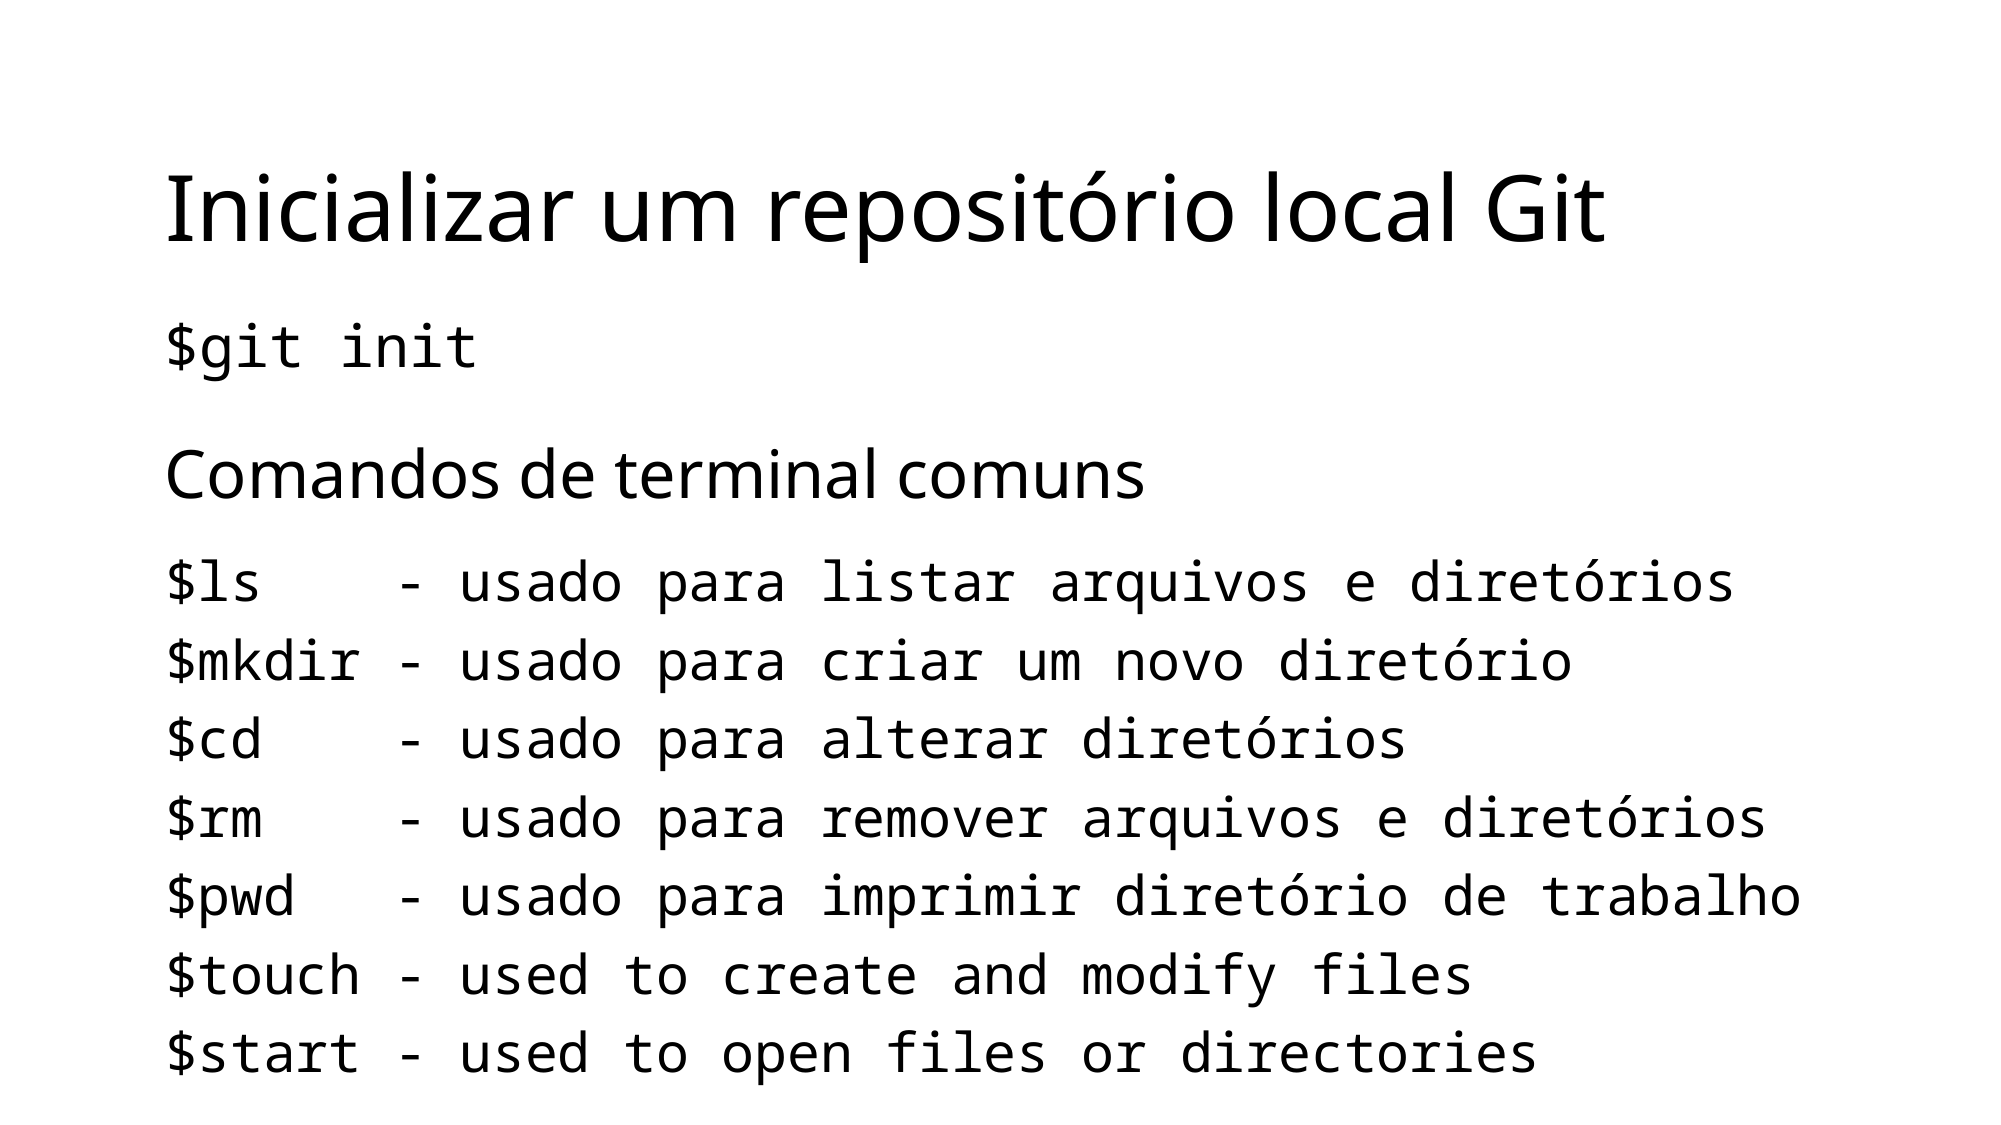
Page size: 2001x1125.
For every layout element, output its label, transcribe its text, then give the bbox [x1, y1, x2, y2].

text_box Comandos de terminal comuns [150, 424, 1821, 520]
text_box $git init [150, 301, 1255, 387]
list $ls - usado para listar arquivos e diretórios $mkdir - usado para criar um novo diretório $cd - usado para alterar diretórios $rm - usado para remover arquivos e diretórios $pwd - usado para imprimir diretório de trabalho $touch - used to create and modify files $start - used to open files or directories [150, 546, 1958, 1095]
title Inicializar um repositório local Git [150, 155, 1800, 373]
